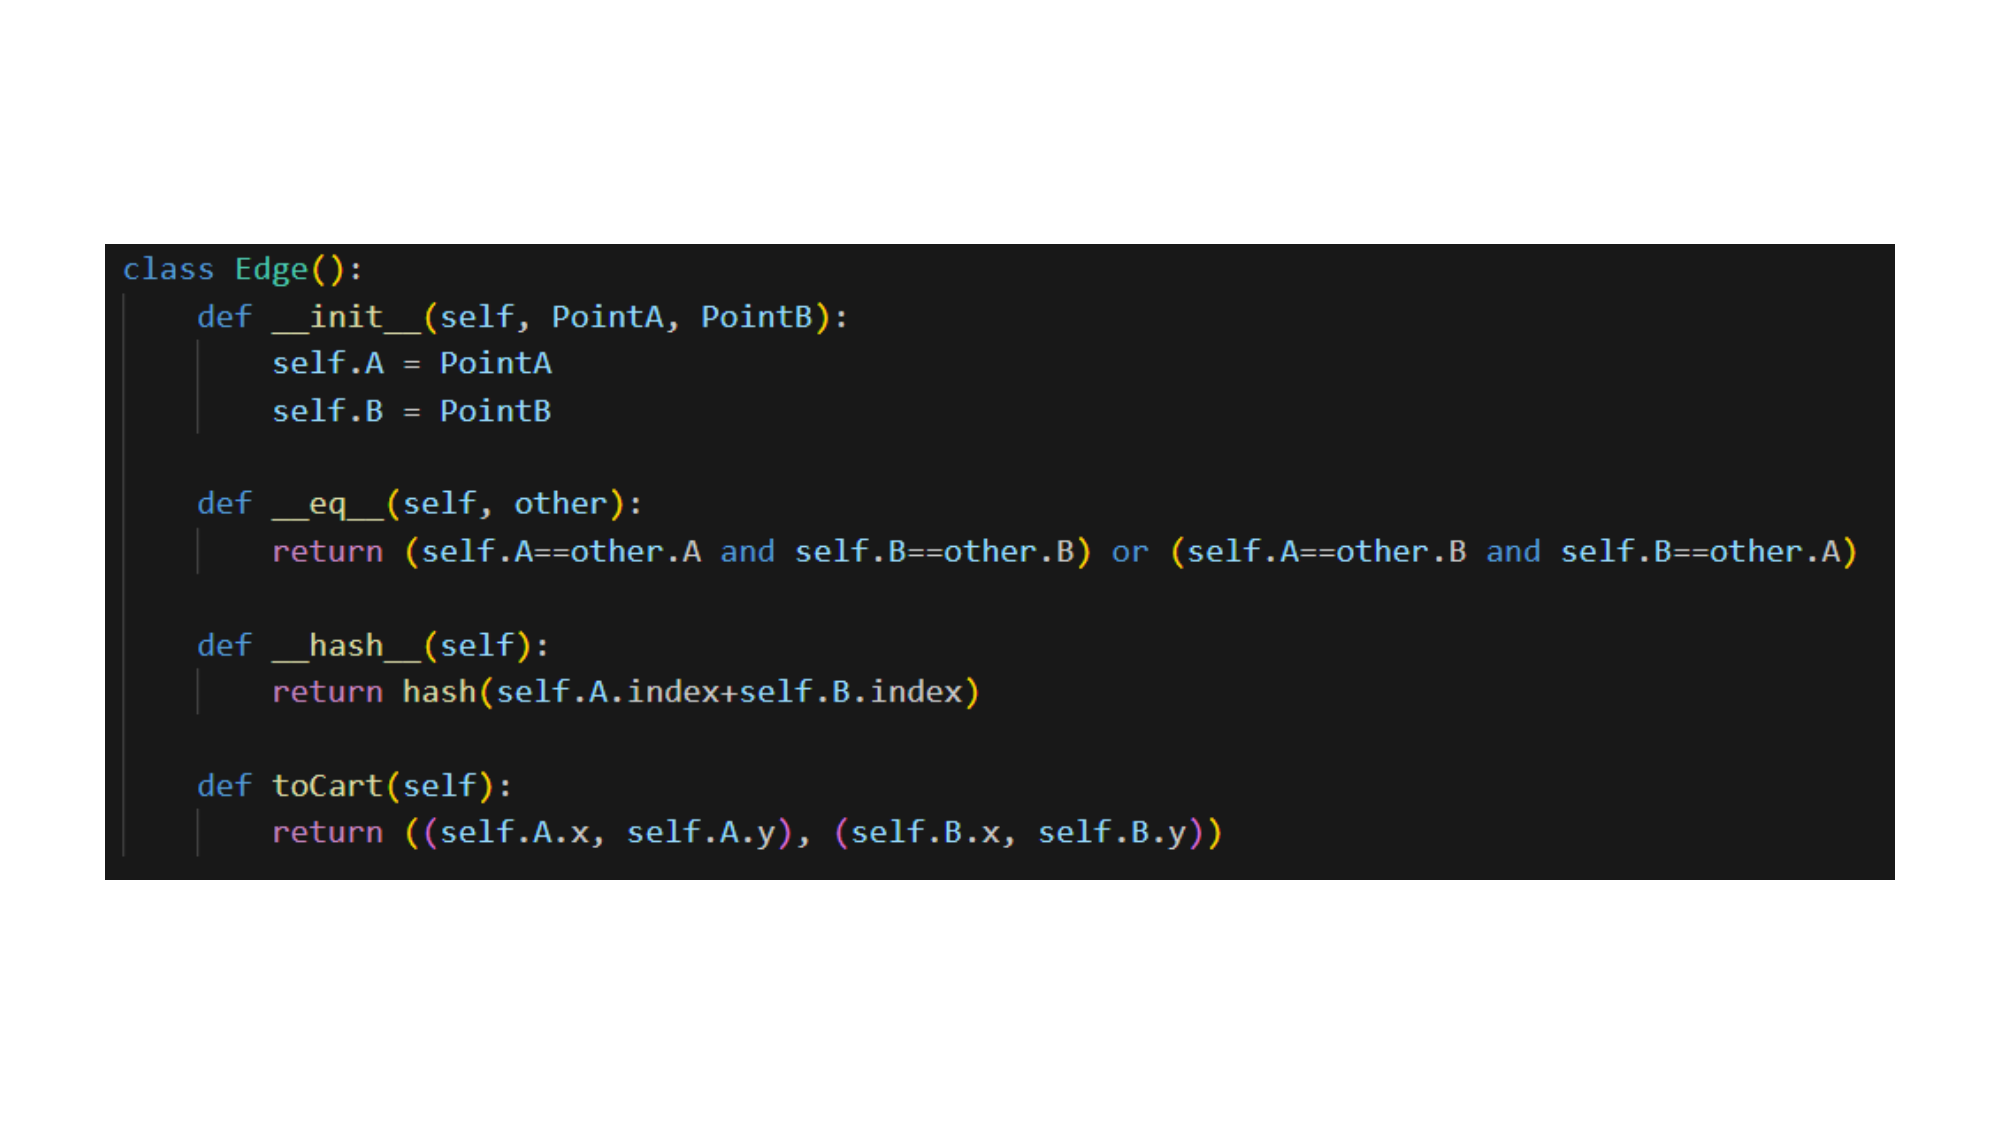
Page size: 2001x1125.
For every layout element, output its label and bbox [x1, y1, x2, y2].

list [105, 244, 1895, 880]
